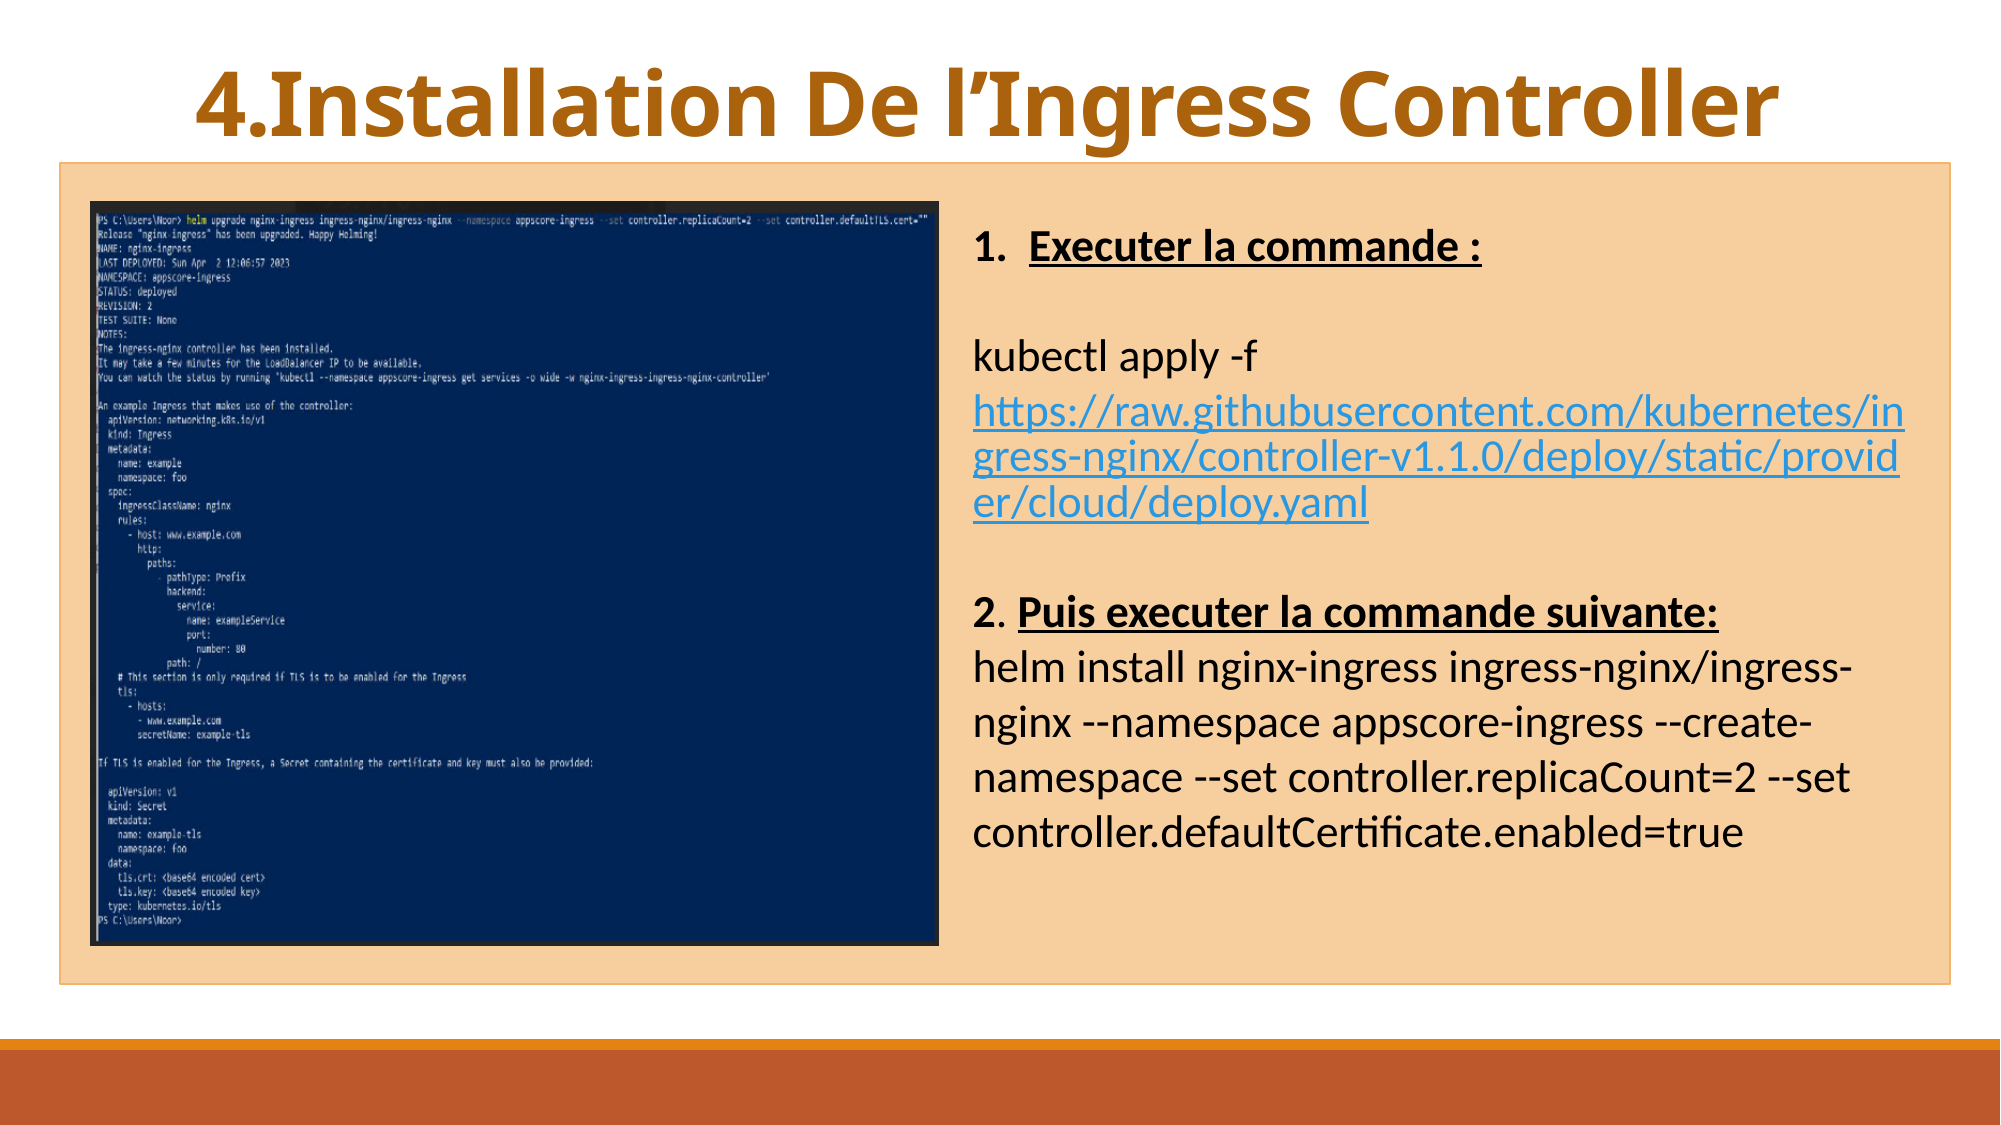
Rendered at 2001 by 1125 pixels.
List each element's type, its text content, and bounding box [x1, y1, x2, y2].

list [89, 201, 940, 946]
title 4.Installation De l’Ingress Controller [180, 47, 1830, 162]
text_box [59, 162, 1951, 985]
text_box Executer la commande : kubectl apply -f https://raw.githubusercontent.com/kubernetes/ingress-nginx/controller-v1.1.0/deploy/static/provider/cloud/deploy.yaml 2. Puis executer la commande suivante: helm install nginx-ingress ingress-nginx/ingress-nginx --namespace appscore-ingress --create-namespace --set controller.replicaCount=2 --set controller.defaultCertificate.enabled=true [957, 207, 1931, 973]
